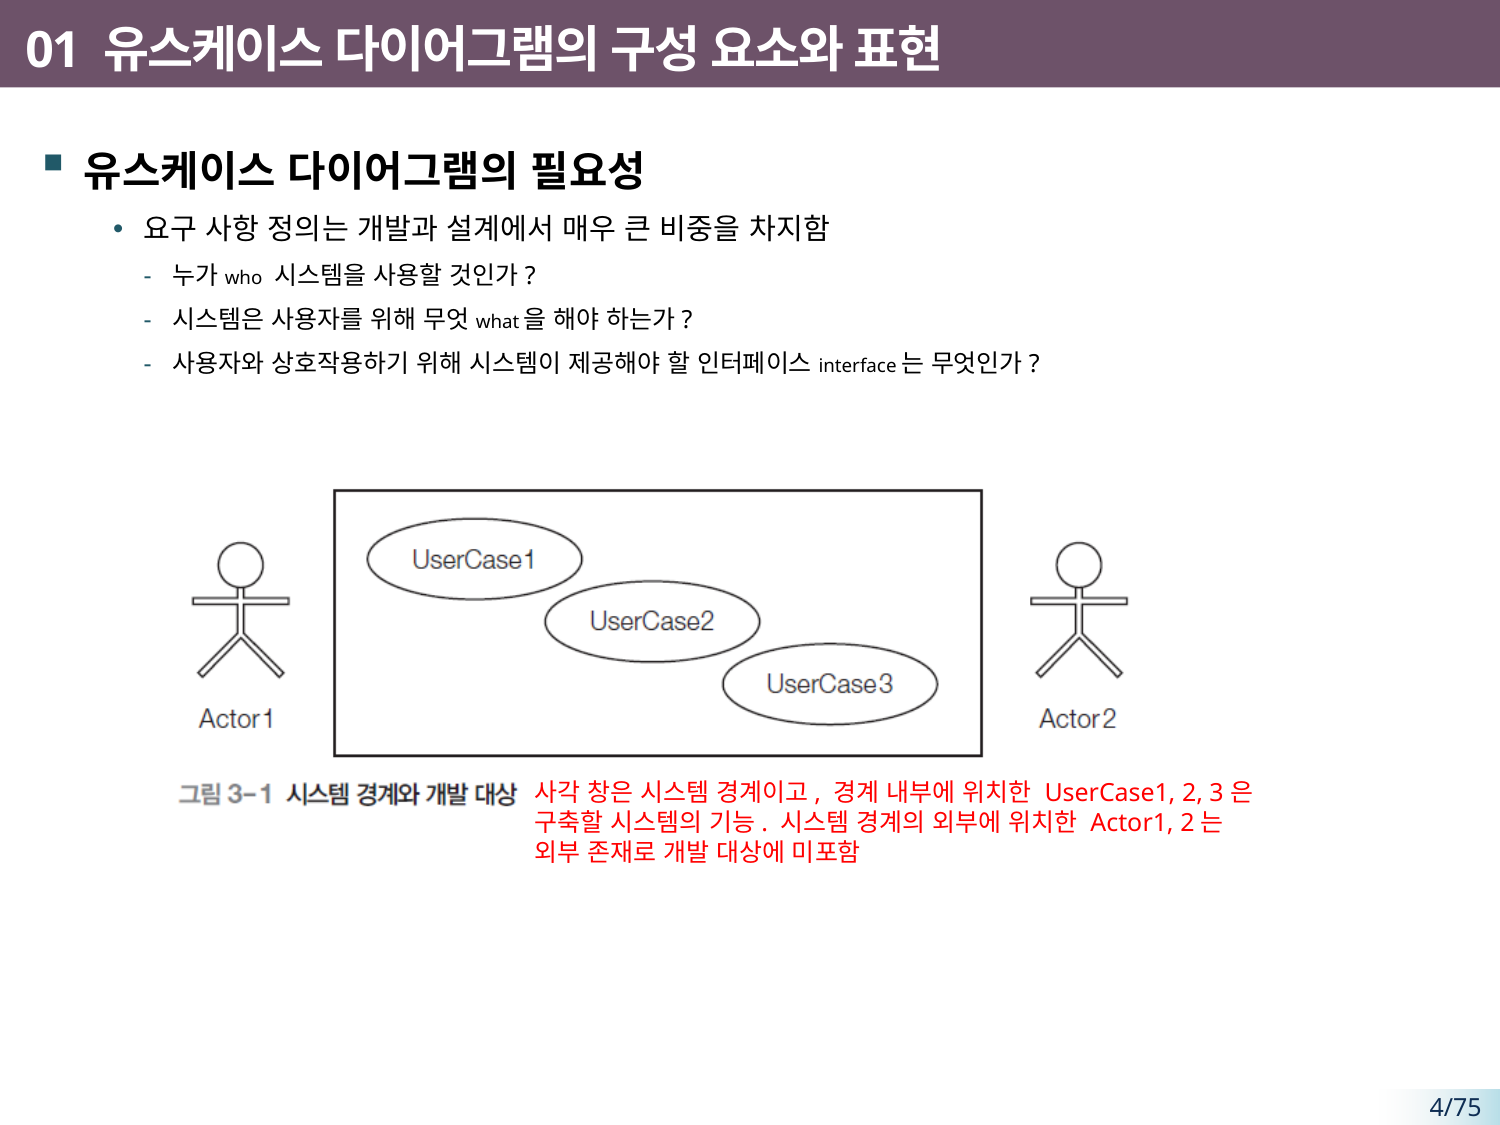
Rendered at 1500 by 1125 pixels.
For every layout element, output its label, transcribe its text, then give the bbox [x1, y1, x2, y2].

title 01 유스케이스 다이어그램의 구성 요소와 표현 [10, 8, 1288, 87]
list 유스케이스 다이어그램의 필요성 요구 사항 정의는 개발과 설계에서 매우 큰 비중을 차지함 누가who 시스템을 사용할 것인가? 시스템은 사용자를 위해 무엇what을 해야 하는가? 사용자와 상호작용하기 위해 시스템이 제공해야 할 인터페이스interface는 무엇인가? [10, 126, 1481, 1057]
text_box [164, 467, 1335, 876]
